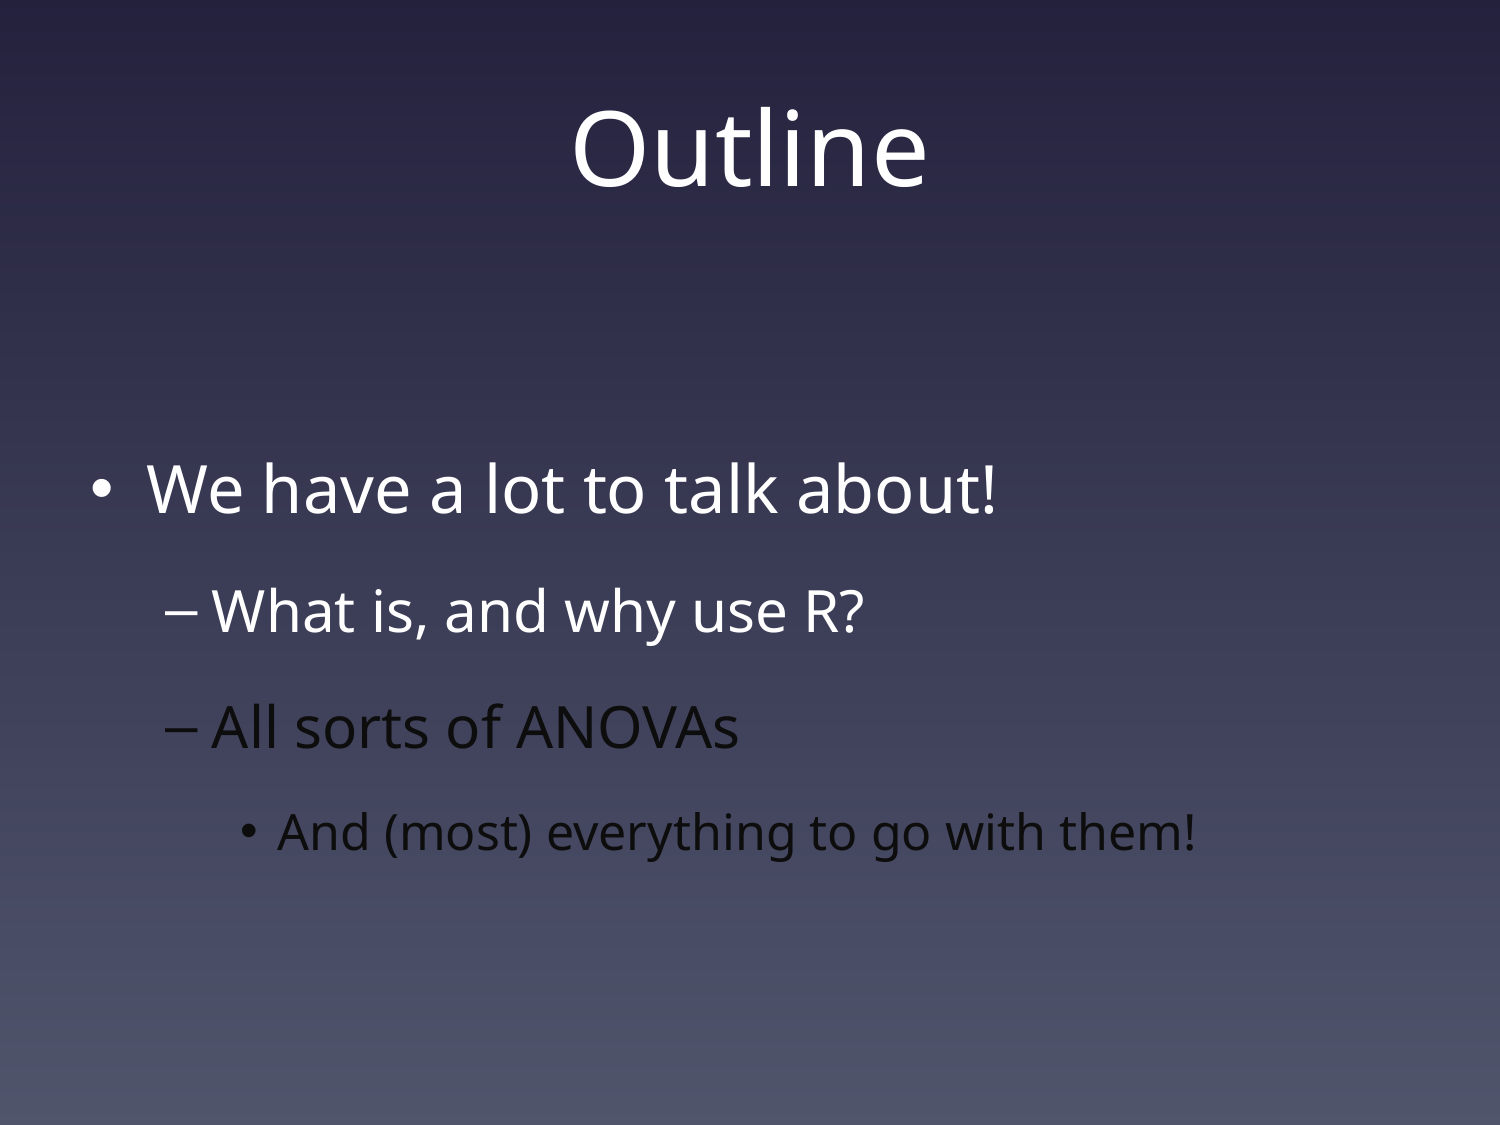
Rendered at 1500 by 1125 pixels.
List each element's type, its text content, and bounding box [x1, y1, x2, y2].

title Outline [75, 75, 1425, 262]
list We have a lot to talk about! What is, and why use R? All sorts of ANOVAs And (most) everything to go with them! [75, 262, 1425, 1005]
